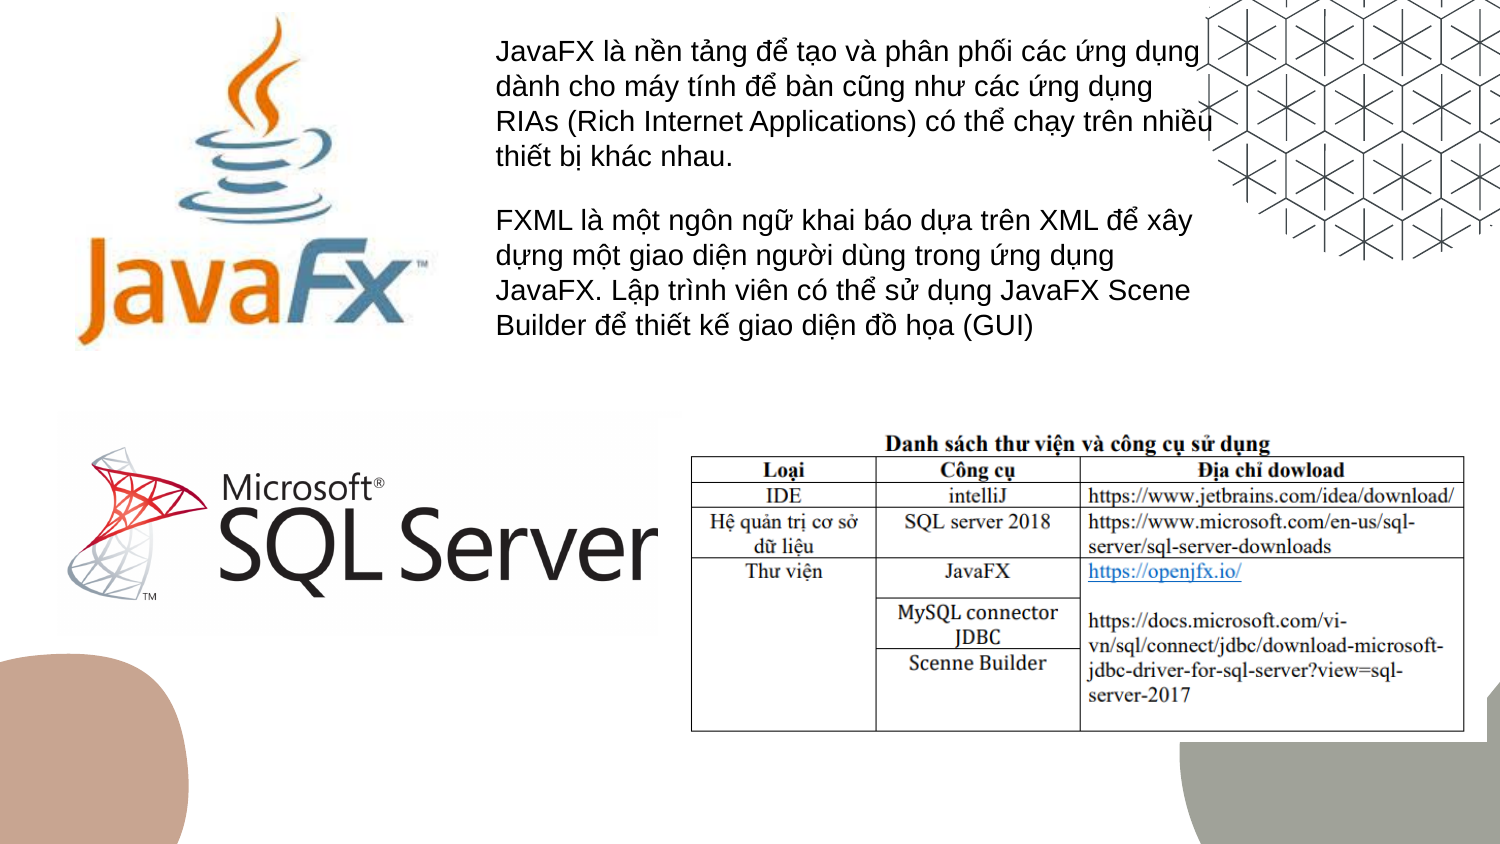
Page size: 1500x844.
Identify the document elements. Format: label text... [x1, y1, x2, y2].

picture [57, 411, 1488, 743]
text_box JavaFX là nền tảng để tạo và phân phối các ứng dụng dành cho máy tính để bàn cũng như các ứng dụng RIAs (Rich Internet Applications) có thể chạy trên nhiều thiết bị khác nhau. [480, 25, 1231, 180]
picture [75, 12, 440, 351]
text_box FXML là một ngôn ngữ khai báo dựa trên XML để xây dựng một giao diện người dùng trong ứng dụng JavaFX. Lập trình viên có thể sử dụng JavaFX Scene Builder để thiết kế giao diện đồ họa (GUI) [480, 193, 1231, 349]
